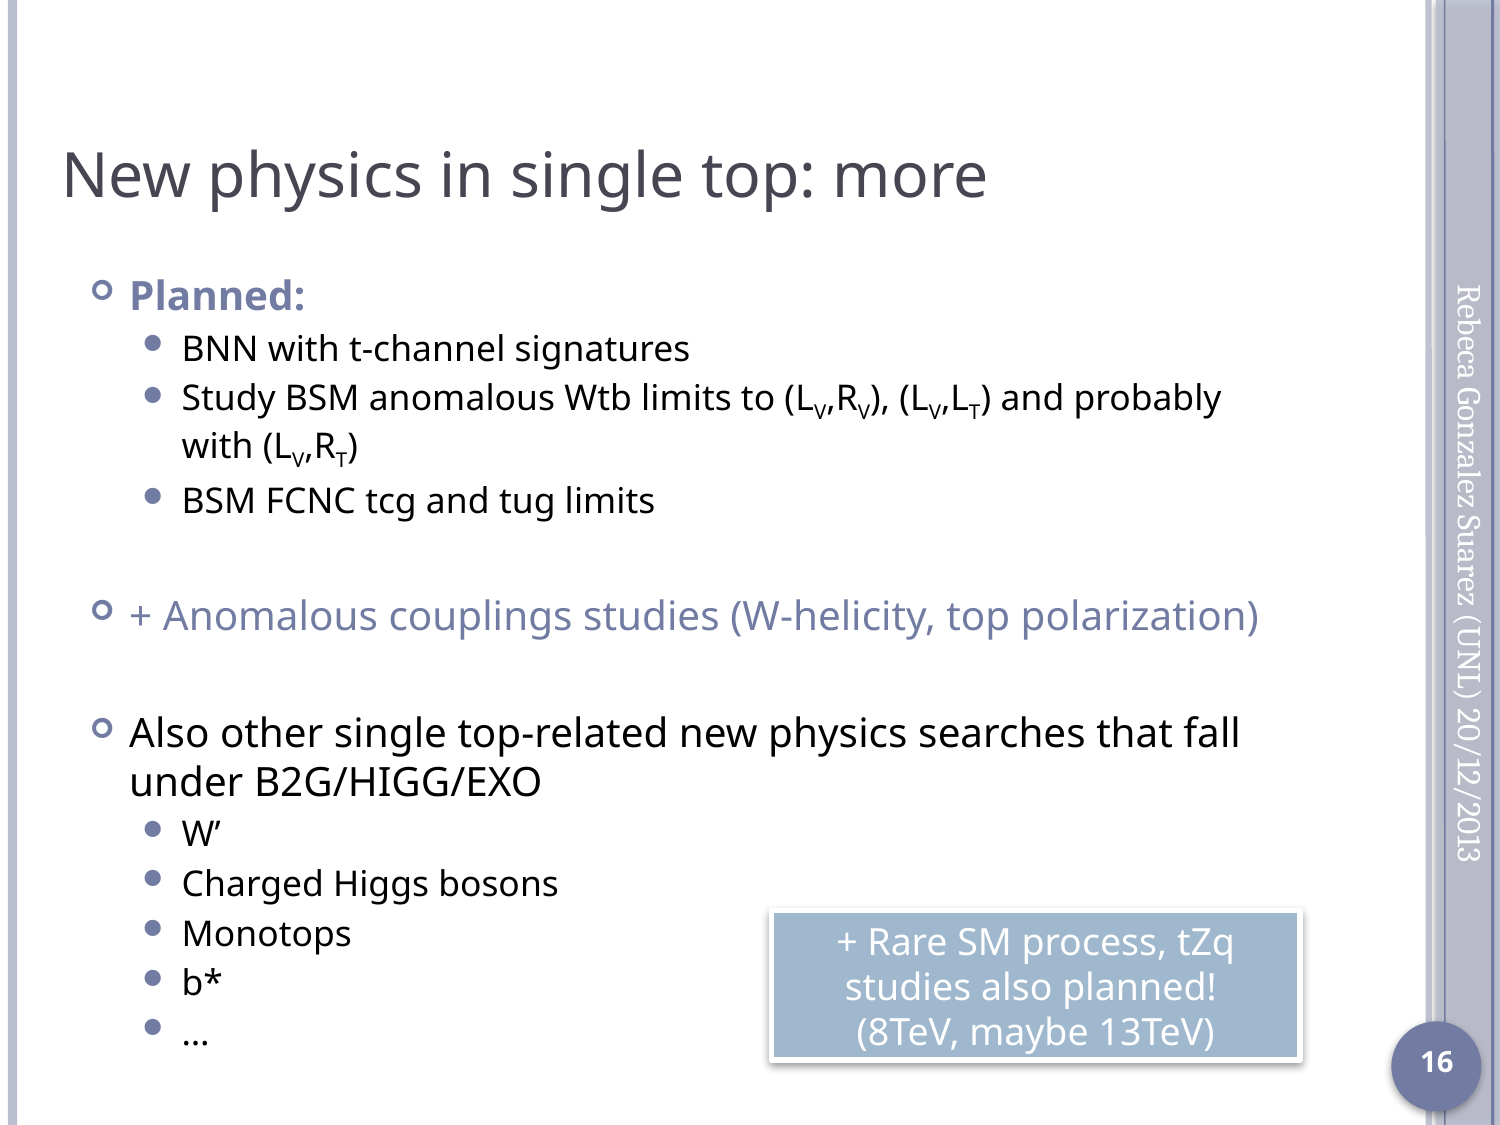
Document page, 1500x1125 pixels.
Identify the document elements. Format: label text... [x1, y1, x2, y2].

text_box + Rare SM process, tZq studies also planned! (8TeV, maybe 13TeV) [769, 908, 1303, 1063]
title New physics in single top: more [46, 29, 1272, 217]
footer Rebeca Gonzalez Suarez (UNL) 20/12/2013 [1441, 45, 1500, 1102]
slide_number 16 [1386, 1020, 1487, 1107]
list Planned: BNN with t-channel signatures Study BSM anomalous Wtb limits to (LV,RV), (LV,LT) and probably with (LV,RT) BSM FCNC tcg and tug limits + Anomalous couplings studies (W-helicity, top polarization) Also other single top-related new physics searches that fall under B2G/HIGG/EXO W’ Charged Higgs bosons Monotops b* … [75, 262, 1300, 1062]
